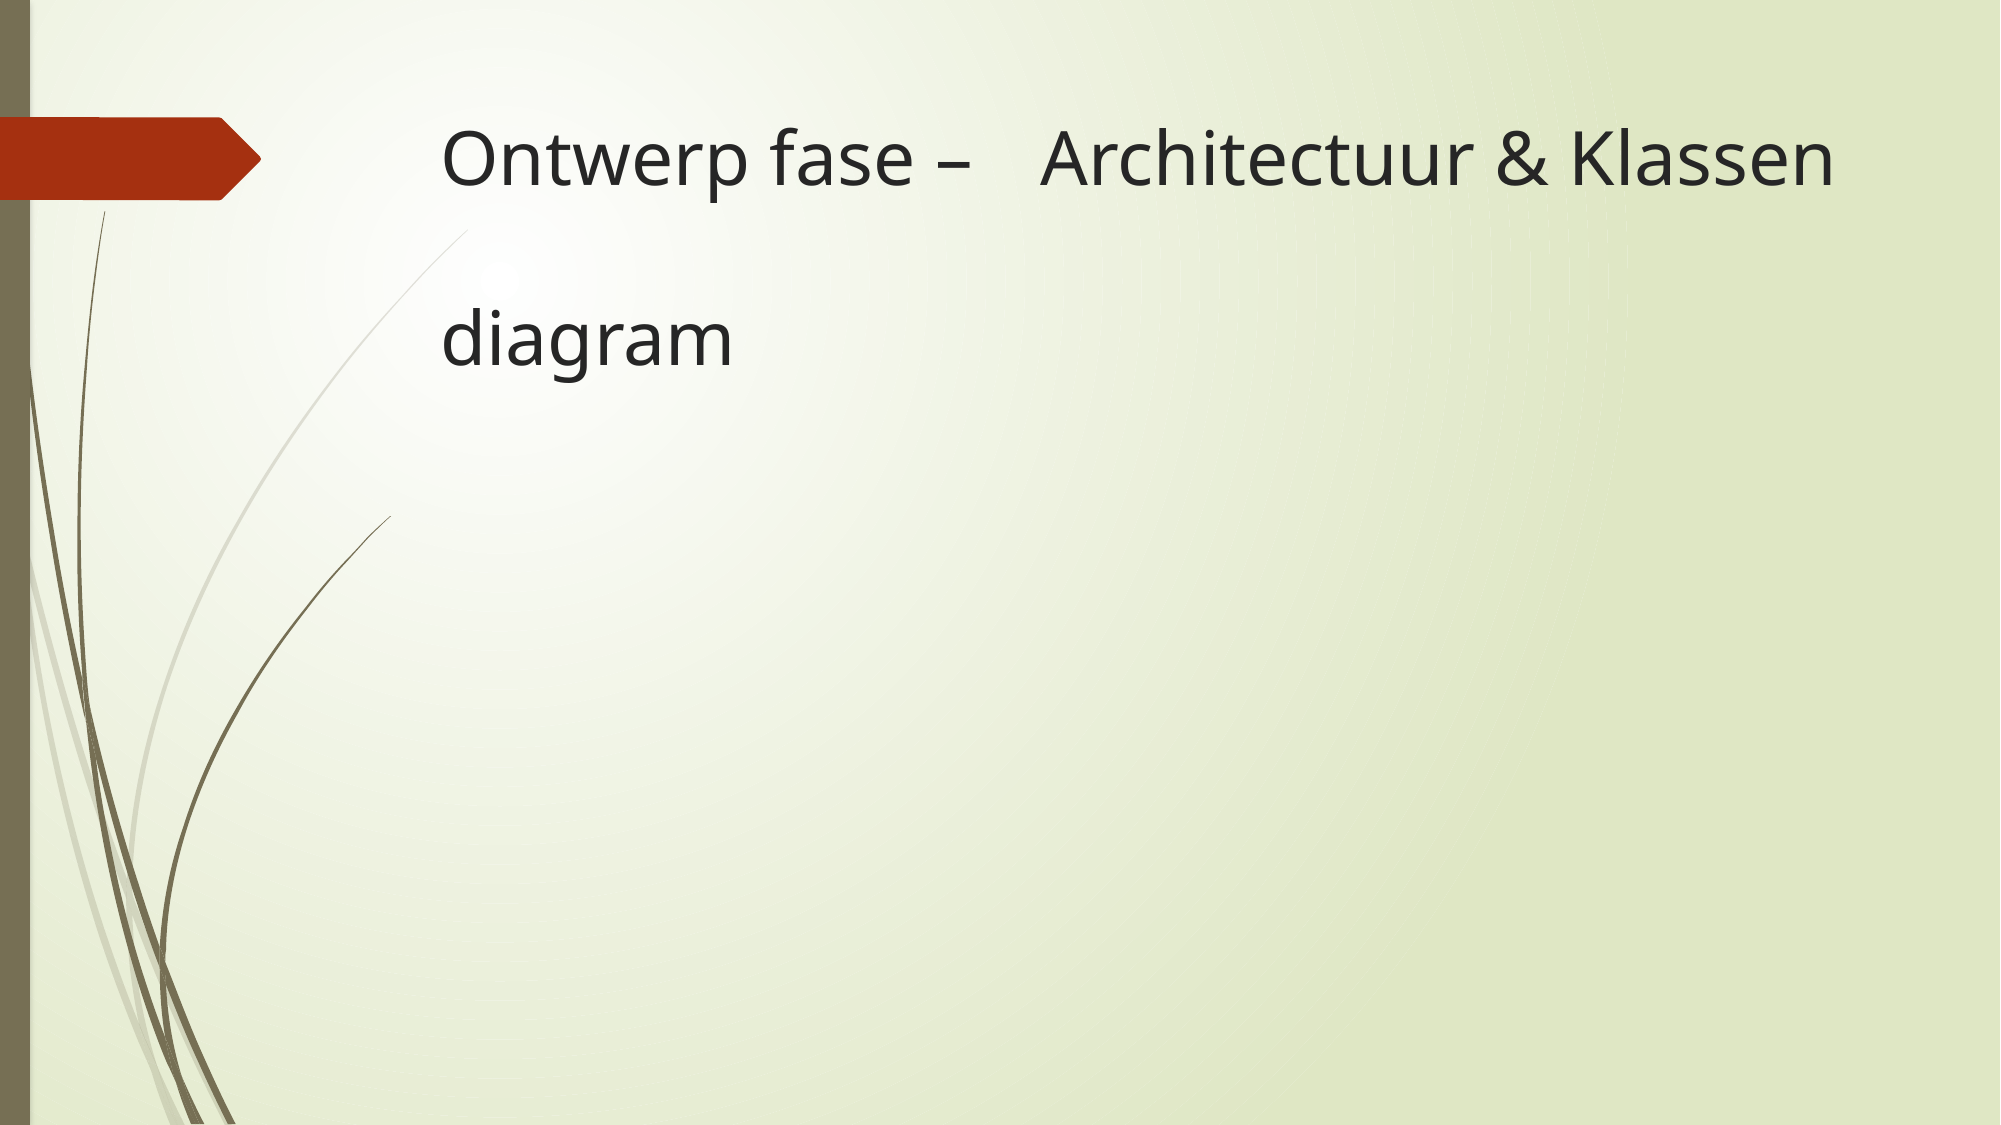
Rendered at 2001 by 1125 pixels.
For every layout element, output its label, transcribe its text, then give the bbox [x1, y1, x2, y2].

title Ontwerp fase – Architectuur & Klassen diagram [425, 102, 1888, 313]
